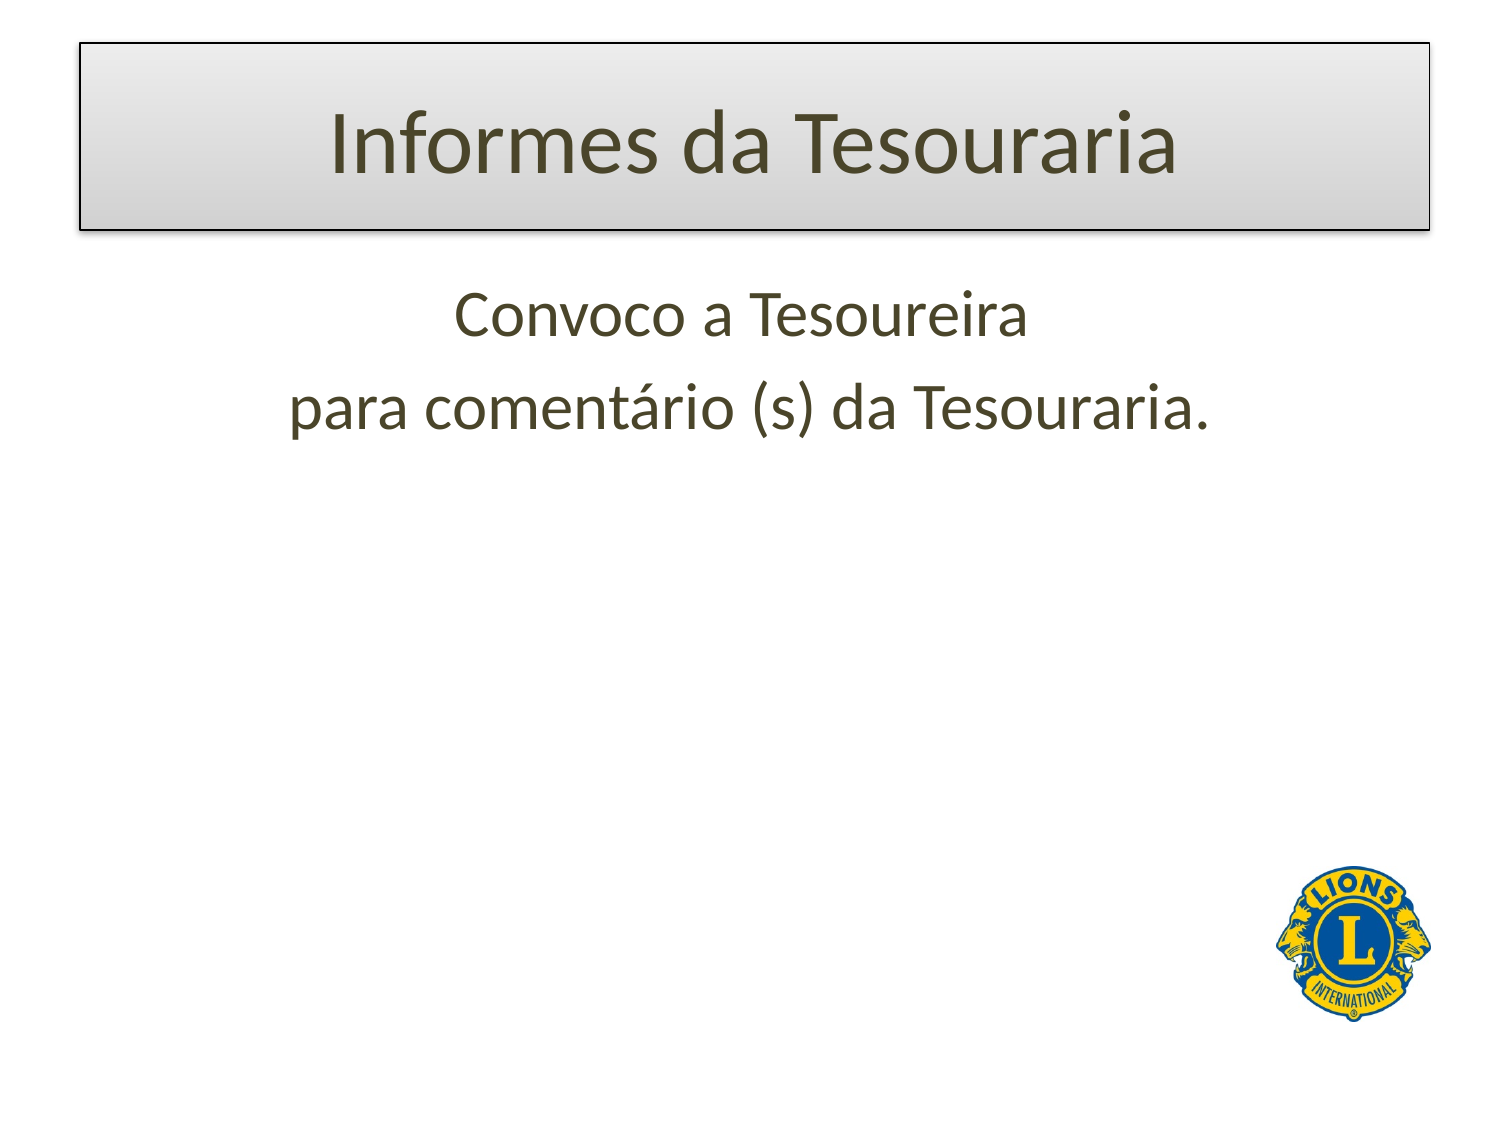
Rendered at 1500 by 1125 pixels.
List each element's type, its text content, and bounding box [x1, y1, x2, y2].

list Convoco a Tesoureira para comentário (s) da Tesouraria. [75, 262, 1425, 1005]
title Informes da Tesouraria [79, 42, 1430, 231]
picture [1276, 866, 1431, 1022]
